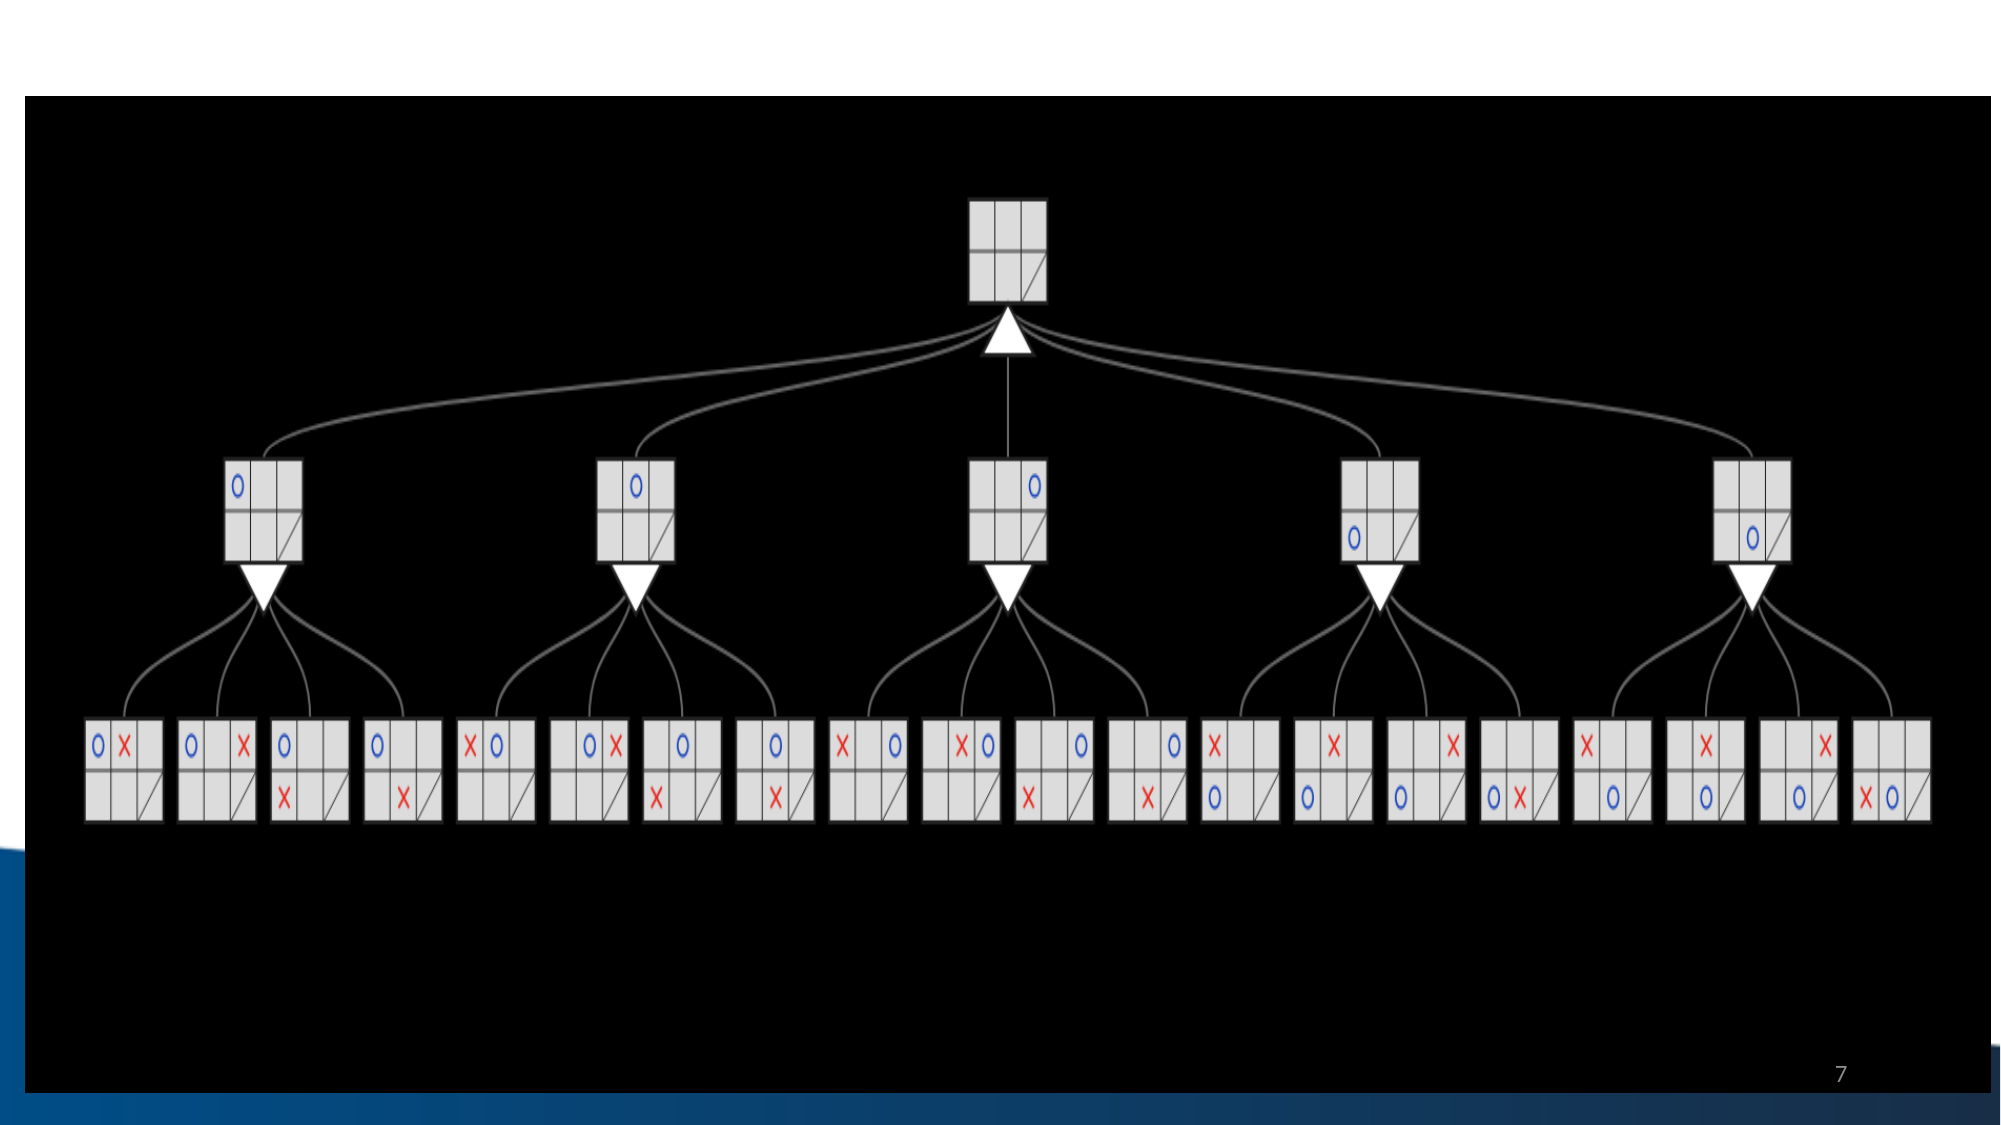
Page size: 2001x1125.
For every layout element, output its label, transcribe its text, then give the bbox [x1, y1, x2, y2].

slide_number 7 [1412, 1093, 1863, 1103]
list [25, 96, 1991, 1093]
picture [0, 0, 2001, 1125]
